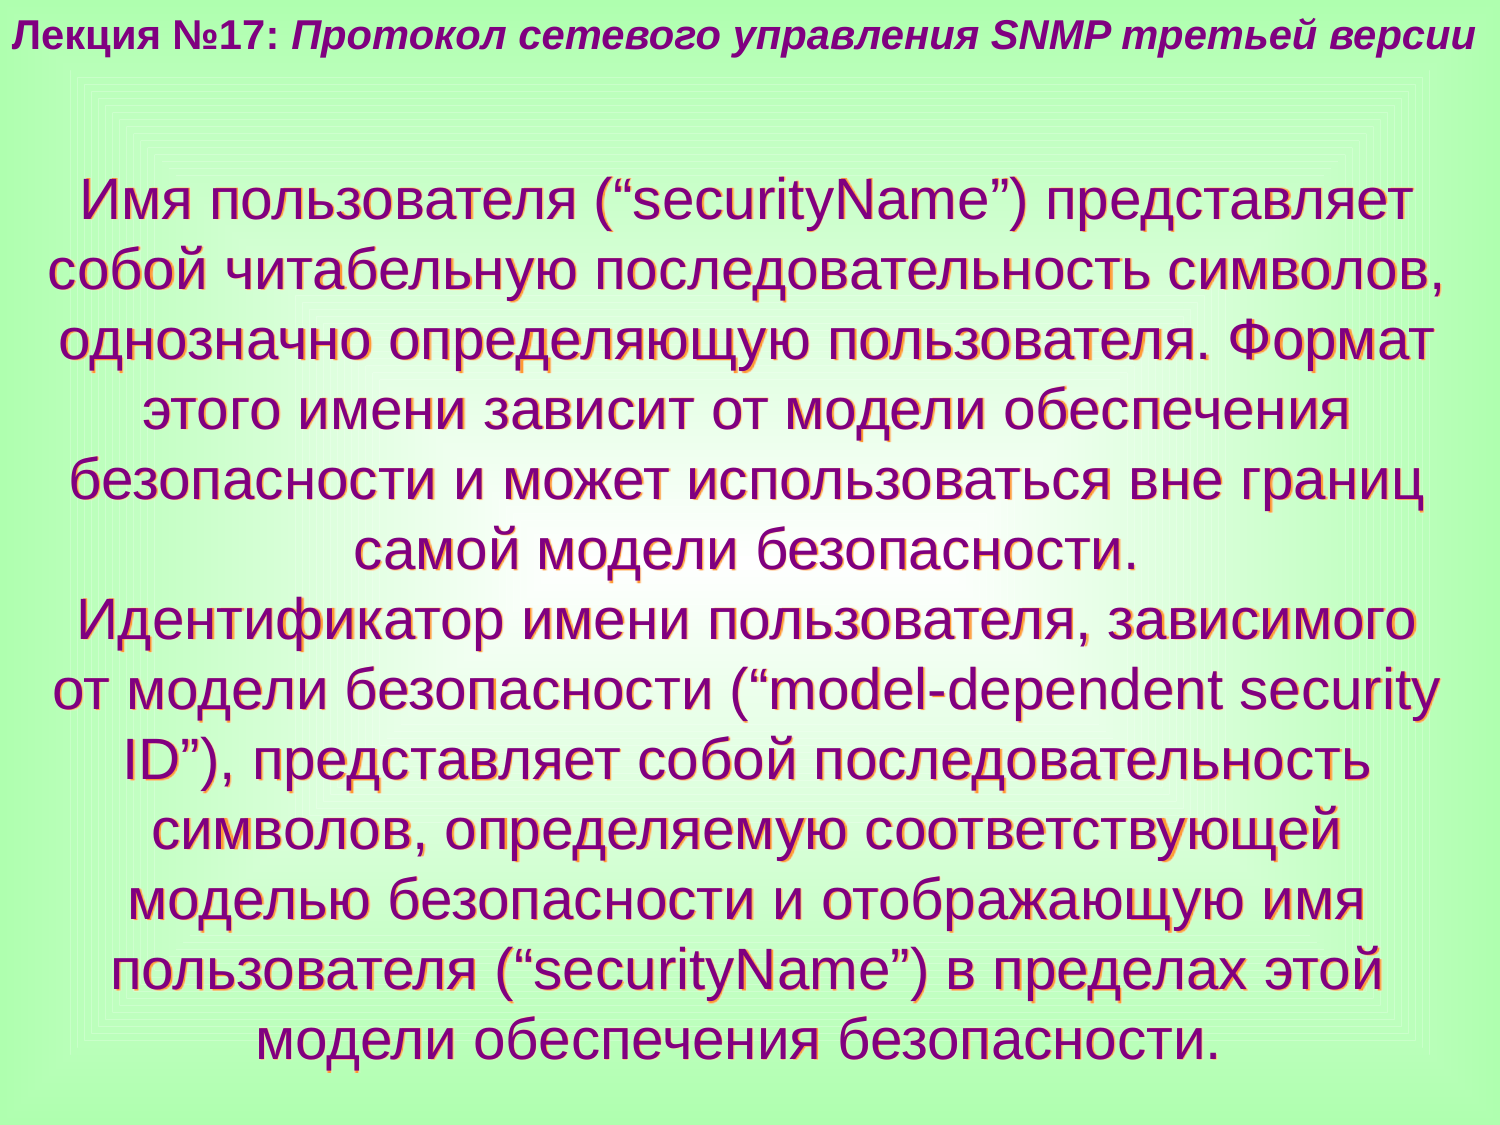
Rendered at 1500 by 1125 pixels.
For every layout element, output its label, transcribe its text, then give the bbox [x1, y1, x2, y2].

text_box Имя пользователя (“securityName”) представляет собой читабельную последовательность символов, однозначно определяющую пользователя. Формат этого имени зависит от модели обеспечения безопасности и может использоваться вне границ самой модели безопасности. Идентификатор имени пользователя, зависимого от модели безопасности (“model-dependent security ID”), представляет собой последовательность символов, определяемую соответствующей моделью безопасности и отображающую имя пользователя (“securityName”) в пределах этой модели обеспечения безопасности. [41, 160, 1453, 1071]
text_box Лекция №17: Протокол сетевого управления SNMP третьей версии [0, 0, 1500, 65]
